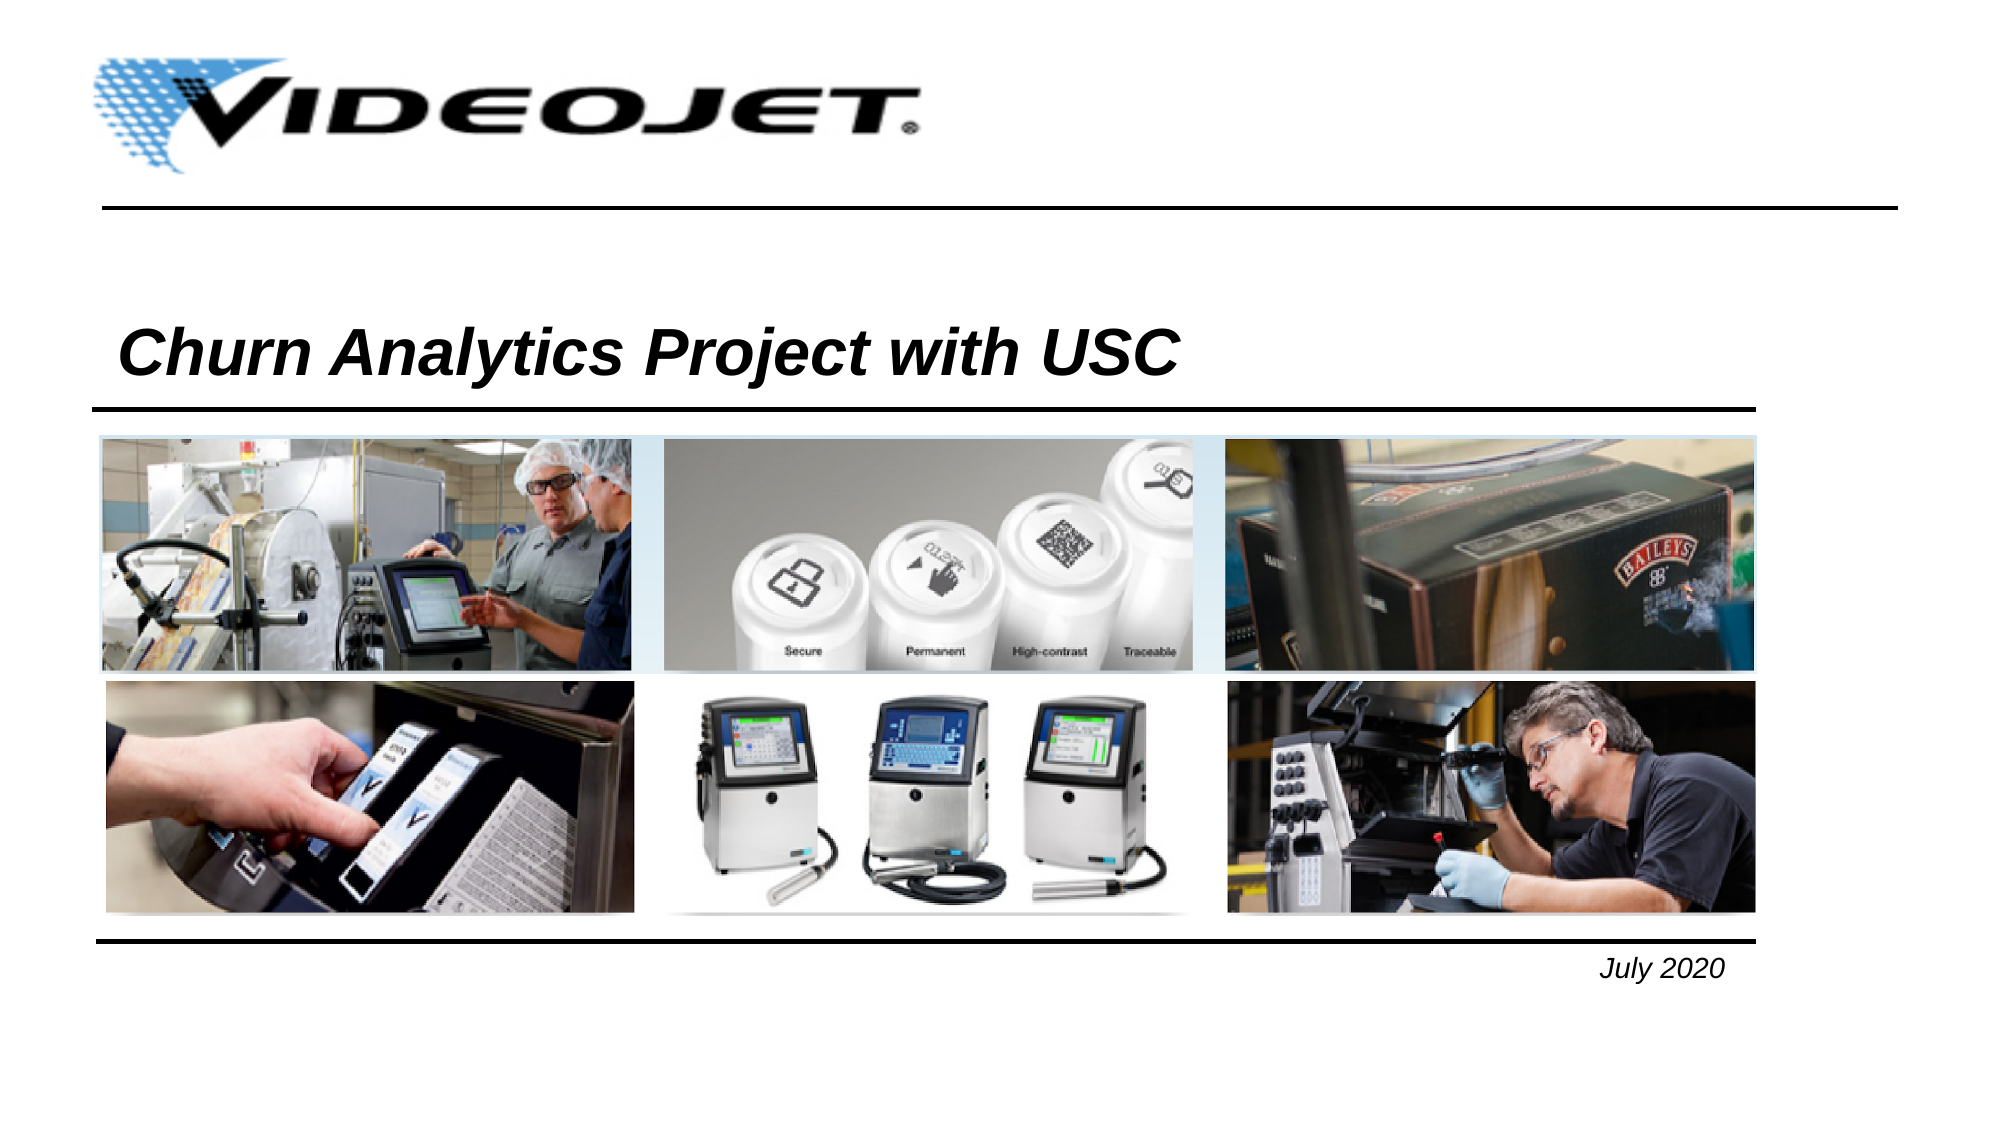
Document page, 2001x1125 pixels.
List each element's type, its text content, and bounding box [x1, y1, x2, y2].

text_box July 2020 [1315, 953, 1741, 1013]
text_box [91, 409, 1757, 942]
title Churn Analytics Project with USC [102, 265, 1378, 397]
picture [70, 42, 938, 189]
